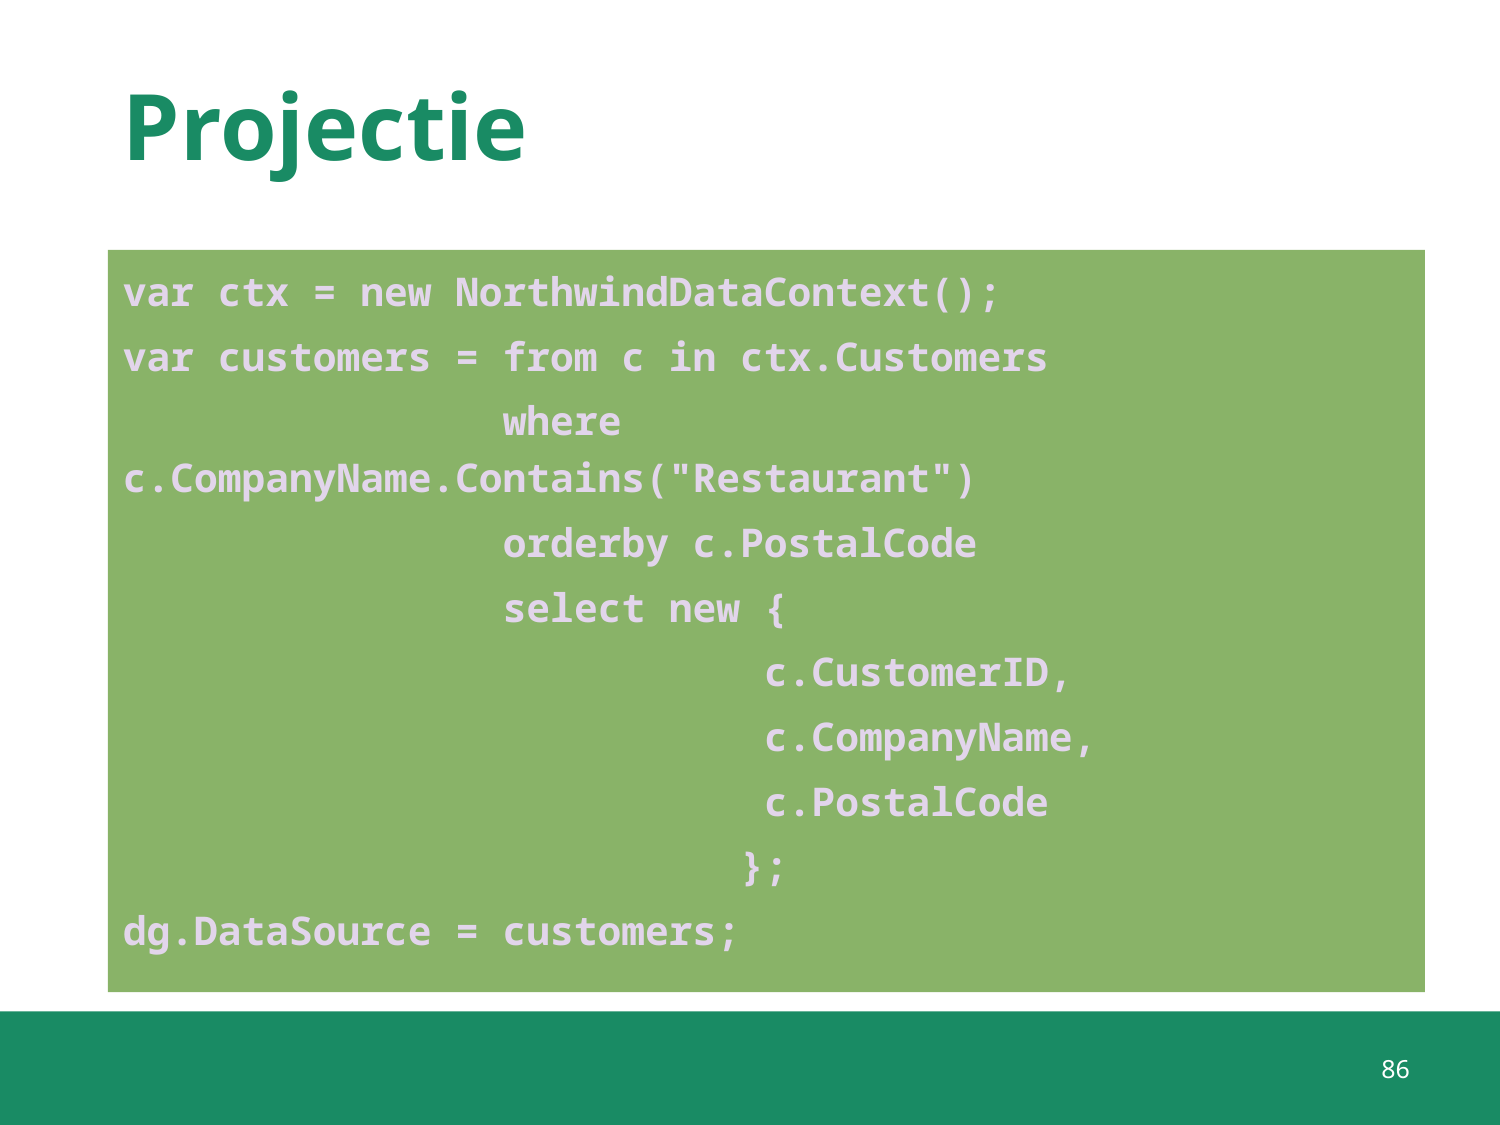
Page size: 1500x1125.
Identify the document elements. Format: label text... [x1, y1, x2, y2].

slide_number 86 [1338, 1040, 1425, 1101]
list var ctx = new NorthwindDataContext(); var customers = from c in ctx.Customers where c.CompanyName.Contains("Restaurant") orderby c.PostalCode select new { c.CustomerID, c.CompanyName, c.PostalCode }; dg.DataSource = customers; [107, 249, 1425, 993]
title Projectie [107, 30, 1425, 218]
